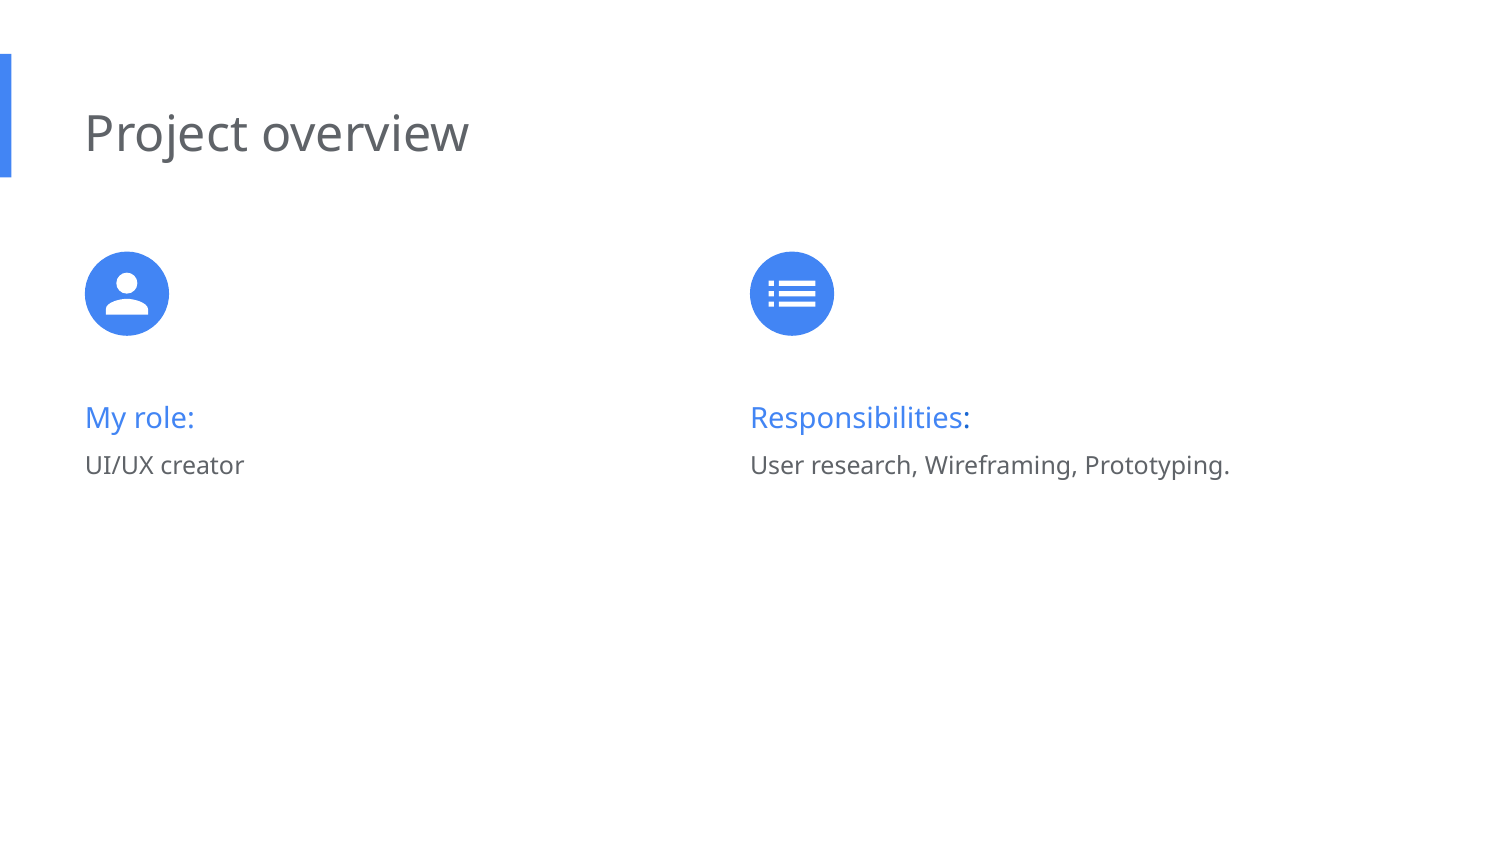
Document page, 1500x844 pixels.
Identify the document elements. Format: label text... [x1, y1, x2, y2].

text_box [778, 280, 816, 286]
text_box Responsibilities: User research, Wireframing, Prototyping. [750, 367, 1316, 495]
text_box [778, 291, 816, 297]
text_box [778, 301, 816, 307]
text_box [84, 251, 170, 336]
text_box Project overview [84, 85, 1095, 176]
text_box My role: UI/UX creator [84, 367, 651, 495]
text_box [749, 251, 835, 336]
text_box [116, 272, 138, 294]
text_box [105, 298, 149, 315]
